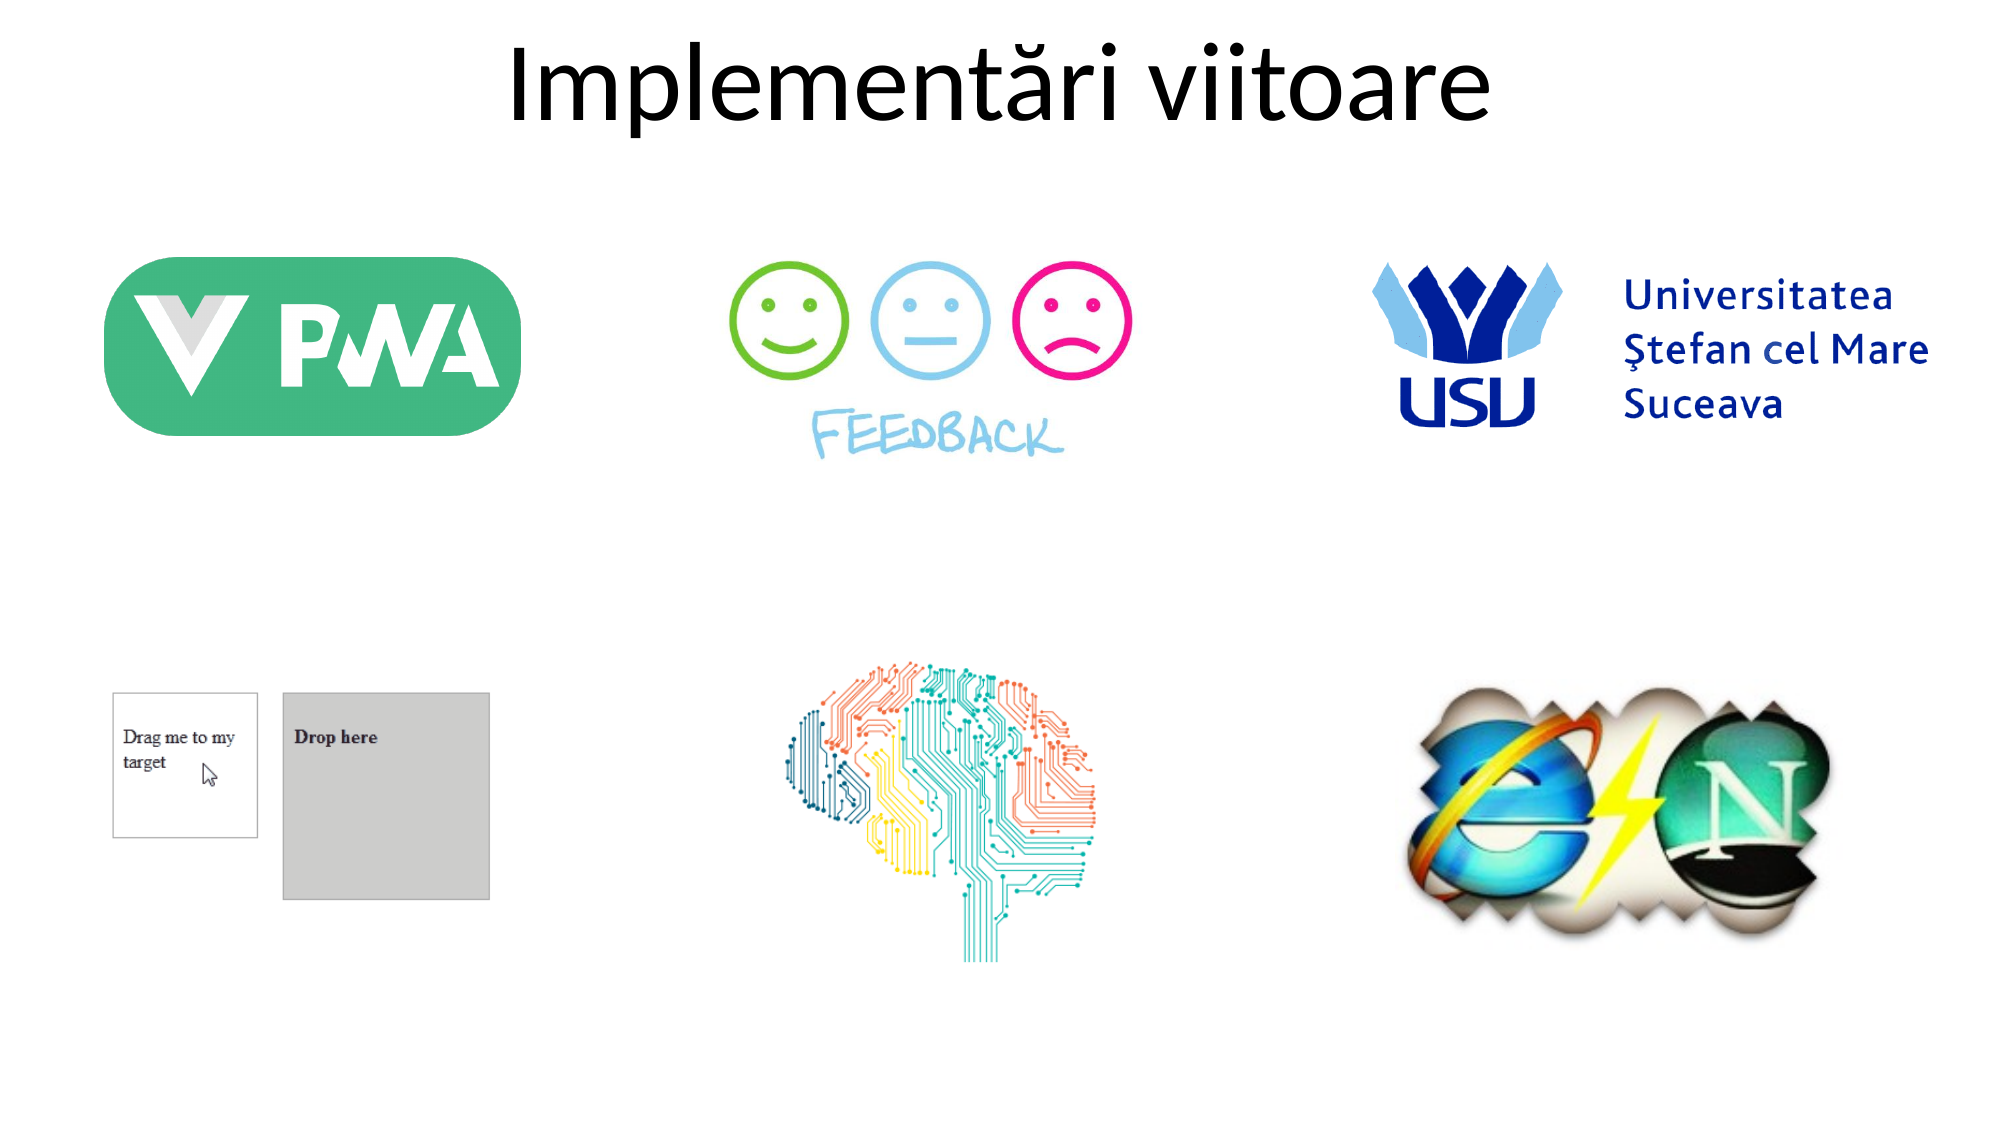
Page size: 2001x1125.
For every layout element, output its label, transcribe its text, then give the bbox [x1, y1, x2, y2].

picture [104, 257, 521, 436]
picture [1359, 257, 1940, 431]
picture [779, 652, 1101, 974]
text_box Implementări viitoare [490, 0, 1510, 150]
picture [104, 684, 511, 958]
picture [1395, 679, 1843, 951]
picture [698, 207, 1182, 529]
